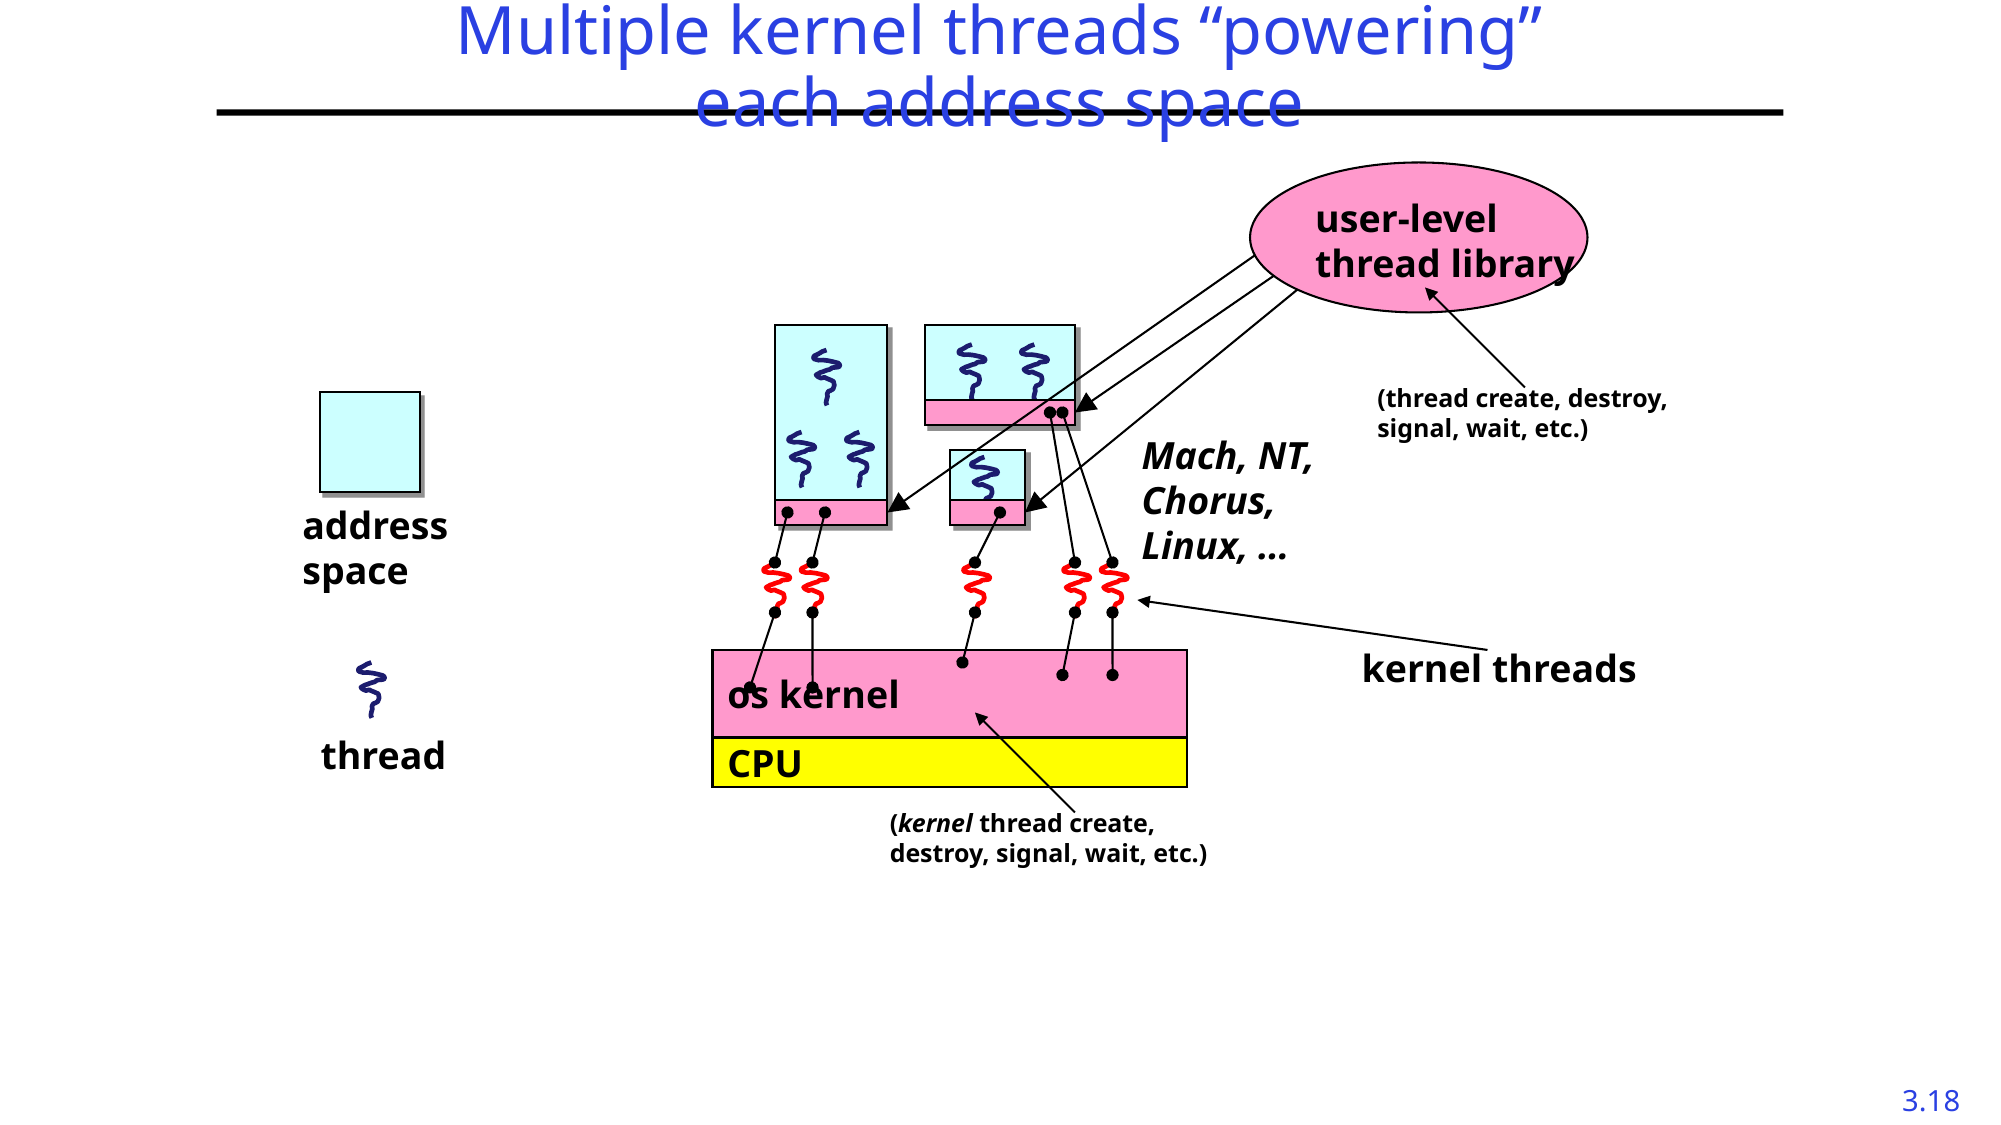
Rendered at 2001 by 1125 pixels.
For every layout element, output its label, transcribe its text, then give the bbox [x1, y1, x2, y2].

text_box [1137, 595, 1488, 651]
text_box [803, 586, 822, 606]
title Multiple kernel threads “powering” each address space [216, 24, 1784, 113]
text_box [1103, 586, 1122, 606]
text_box [743, 606, 782, 694]
text_box thread [305, 724, 462, 785]
text_box [763, 566, 769, 573]
text_box [766, 584, 785, 606]
text_box kernel threads [1346, 637, 1652, 698]
text_box [1066, 586, 1085, 606]
text_box [975, 712, 1076, 813]
text_box CPU [1001, 737, 1188, 788]
text_box (kernel thread create, destroy, signal, wait, etc.) [874, 799, 1263, 875]
text_box [806, 606, 819, 694]
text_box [774, 324, 1345, 577]
text_box [966, 586, 985, 606]
text_box [956, 606, 982, 669]
text_box os kernel [712, 649, 1188, 737]
text_box [1056, 606, 1082, 682]
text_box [1249, 162, 1701, 451]
text_box CPU [712, 737, 1049, 788]
text_box [358, 662, 385, 718]
text_box [1106, 606, 1119, 682]
text_box [319, 392, 420, 493]
text_box address space [287, 494, 470, 600]
